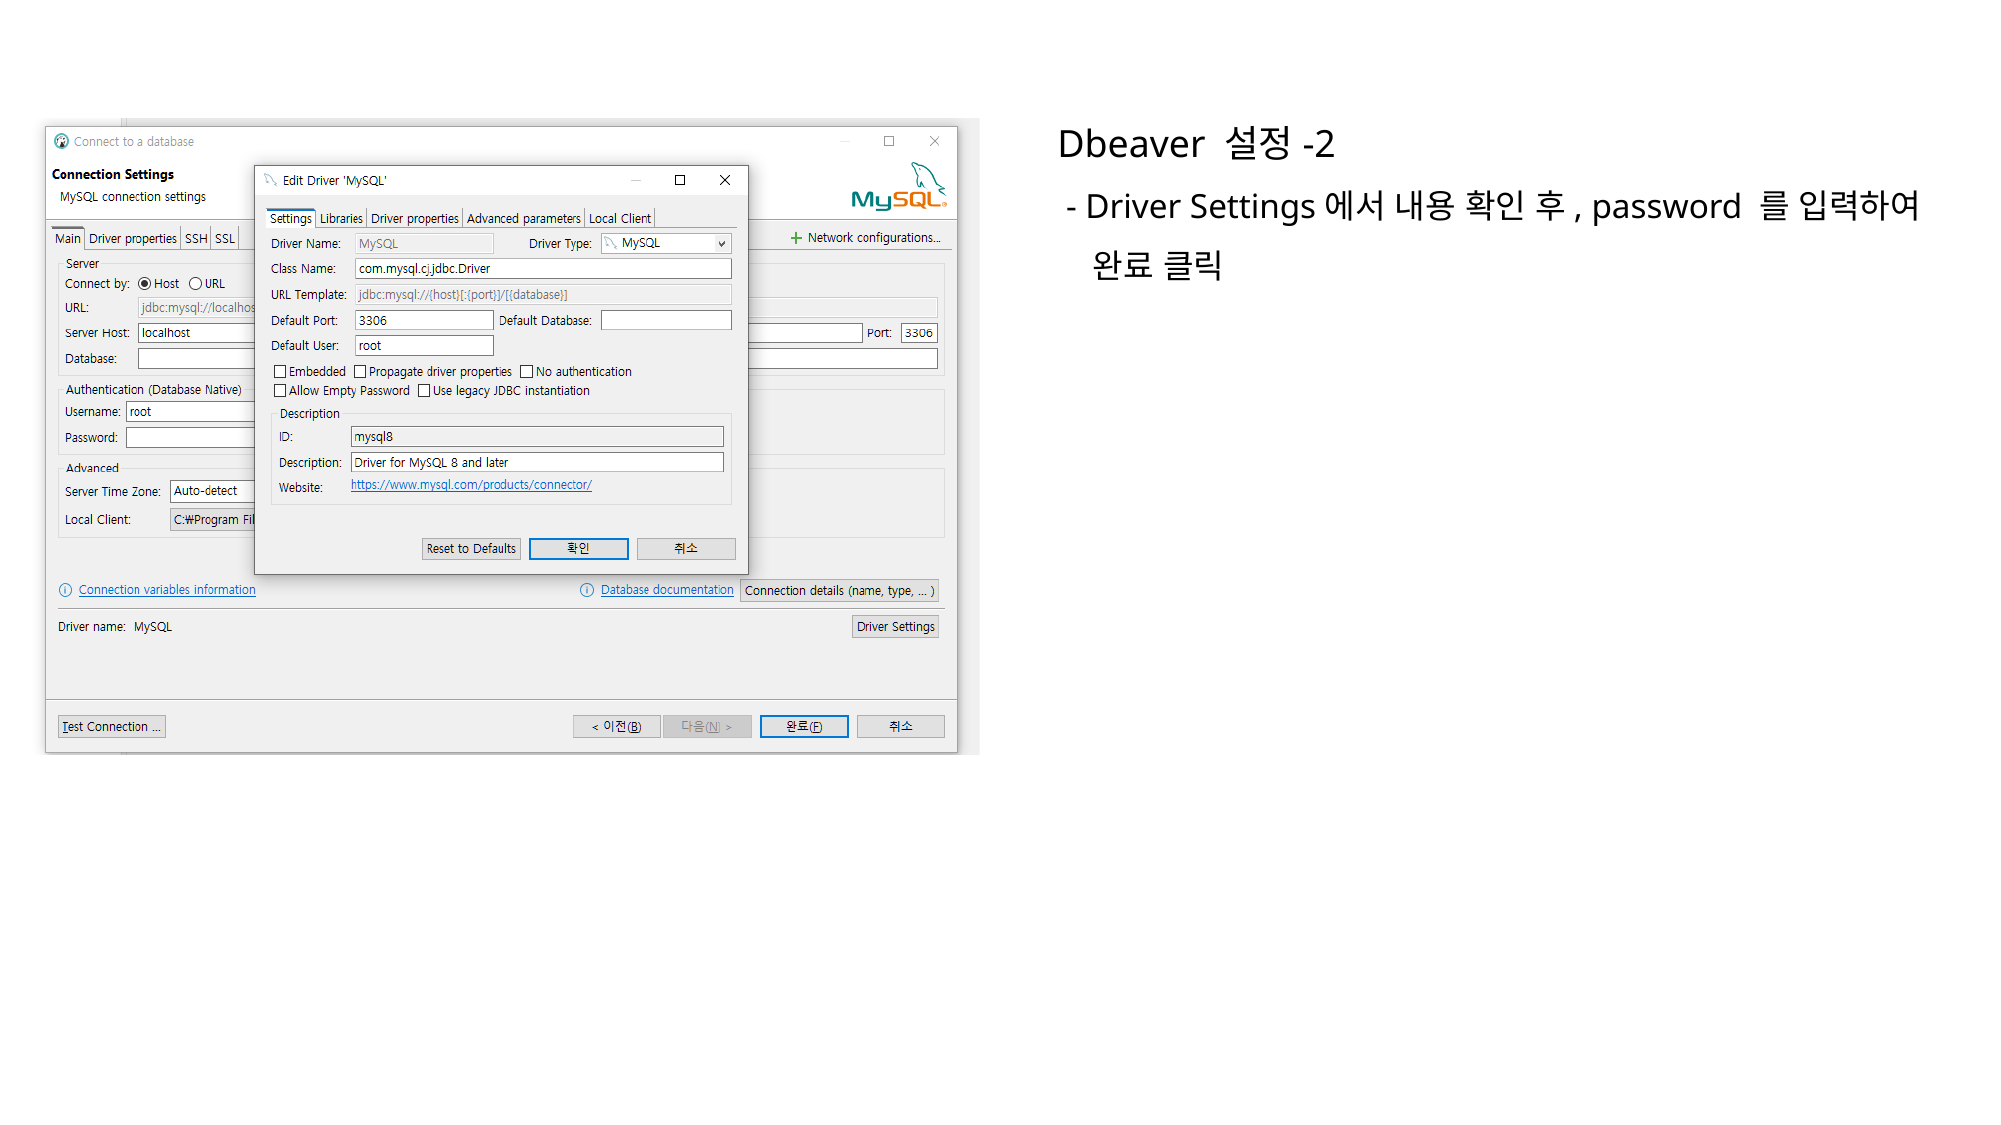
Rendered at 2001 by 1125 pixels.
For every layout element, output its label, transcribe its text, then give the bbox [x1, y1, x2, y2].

text_box Dbeaver 설정-2 - Driver Settings에서 내용 확인 후, password 를 입력하여 완료 클릭 [1042, 90, 2000, 292]
picture [31, 118, 980, 755]
